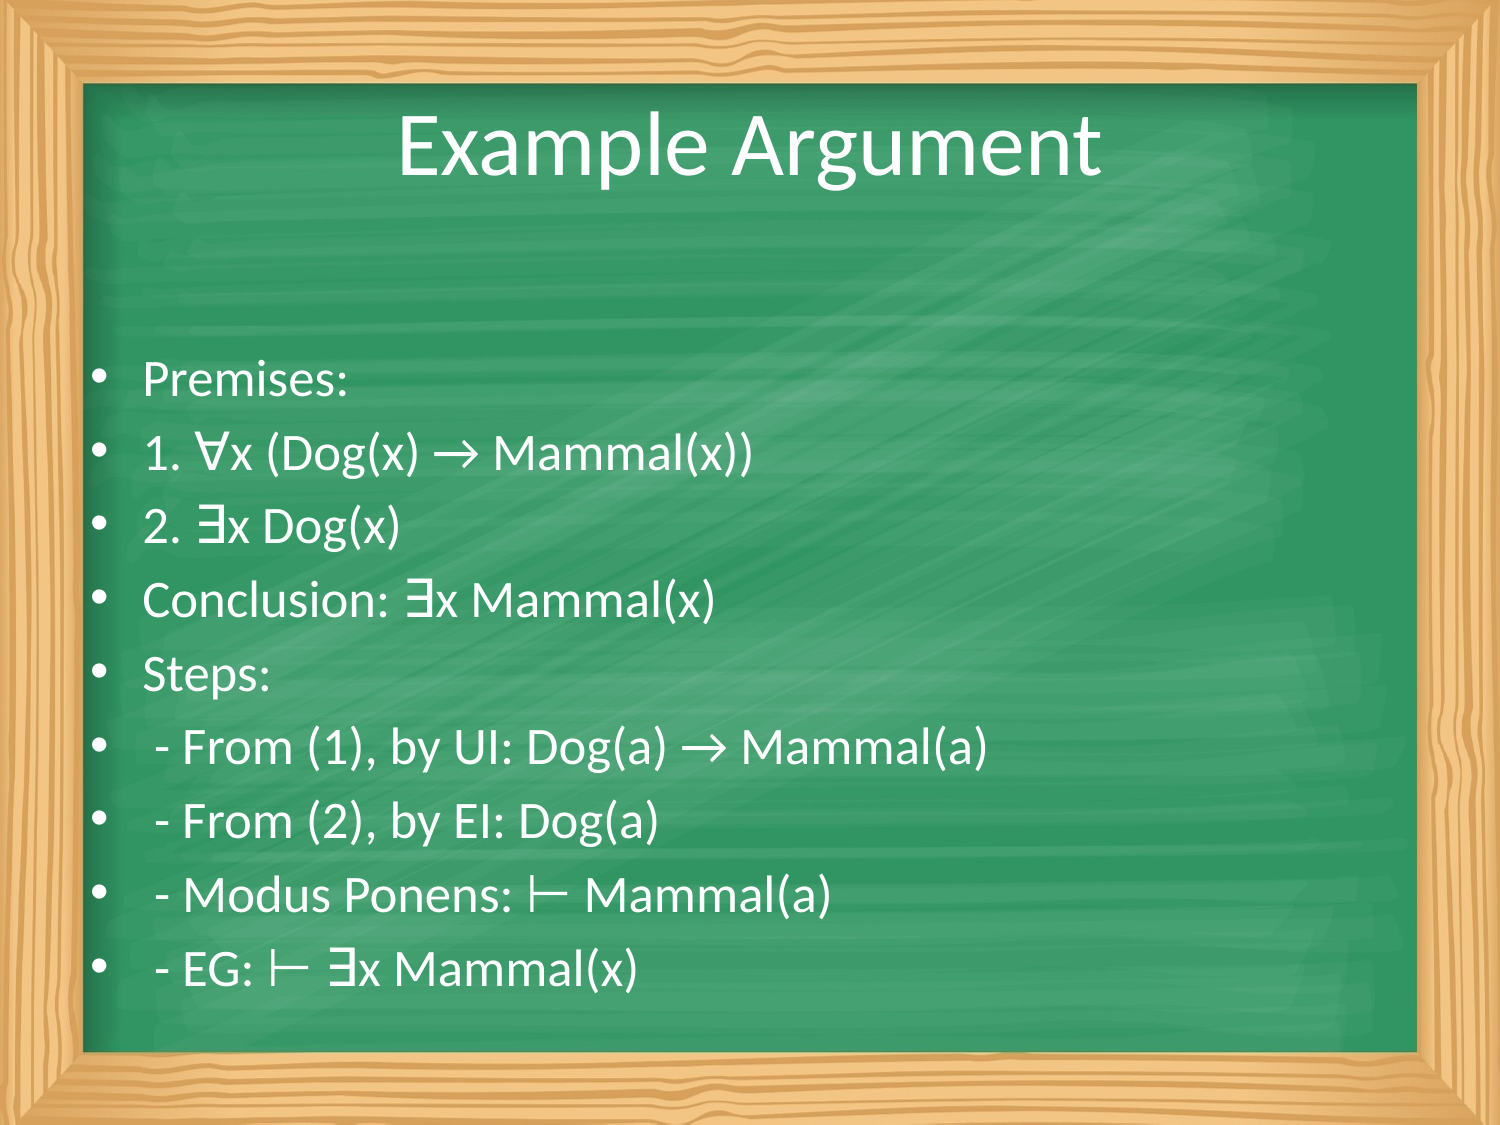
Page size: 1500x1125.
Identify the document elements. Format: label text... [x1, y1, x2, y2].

title Example Argument [75, 45, 1425, 233]
picture [0, 0, 1500, 1125]
list Premises: 1. ∀x (Dog(x) → Mammal(x)) 2. ∃x Dog(x) Conclusion: ∃x Mammal(x) Steps: - From (1), by UI: Dog(a) → Mammal(a) - From (2), by EI: Dog(a) - Modus Ponens: ⊢ Mammal(a) - EG: ⊢ ∃x Mammal(x) [75, 262, 1425, 1005]
